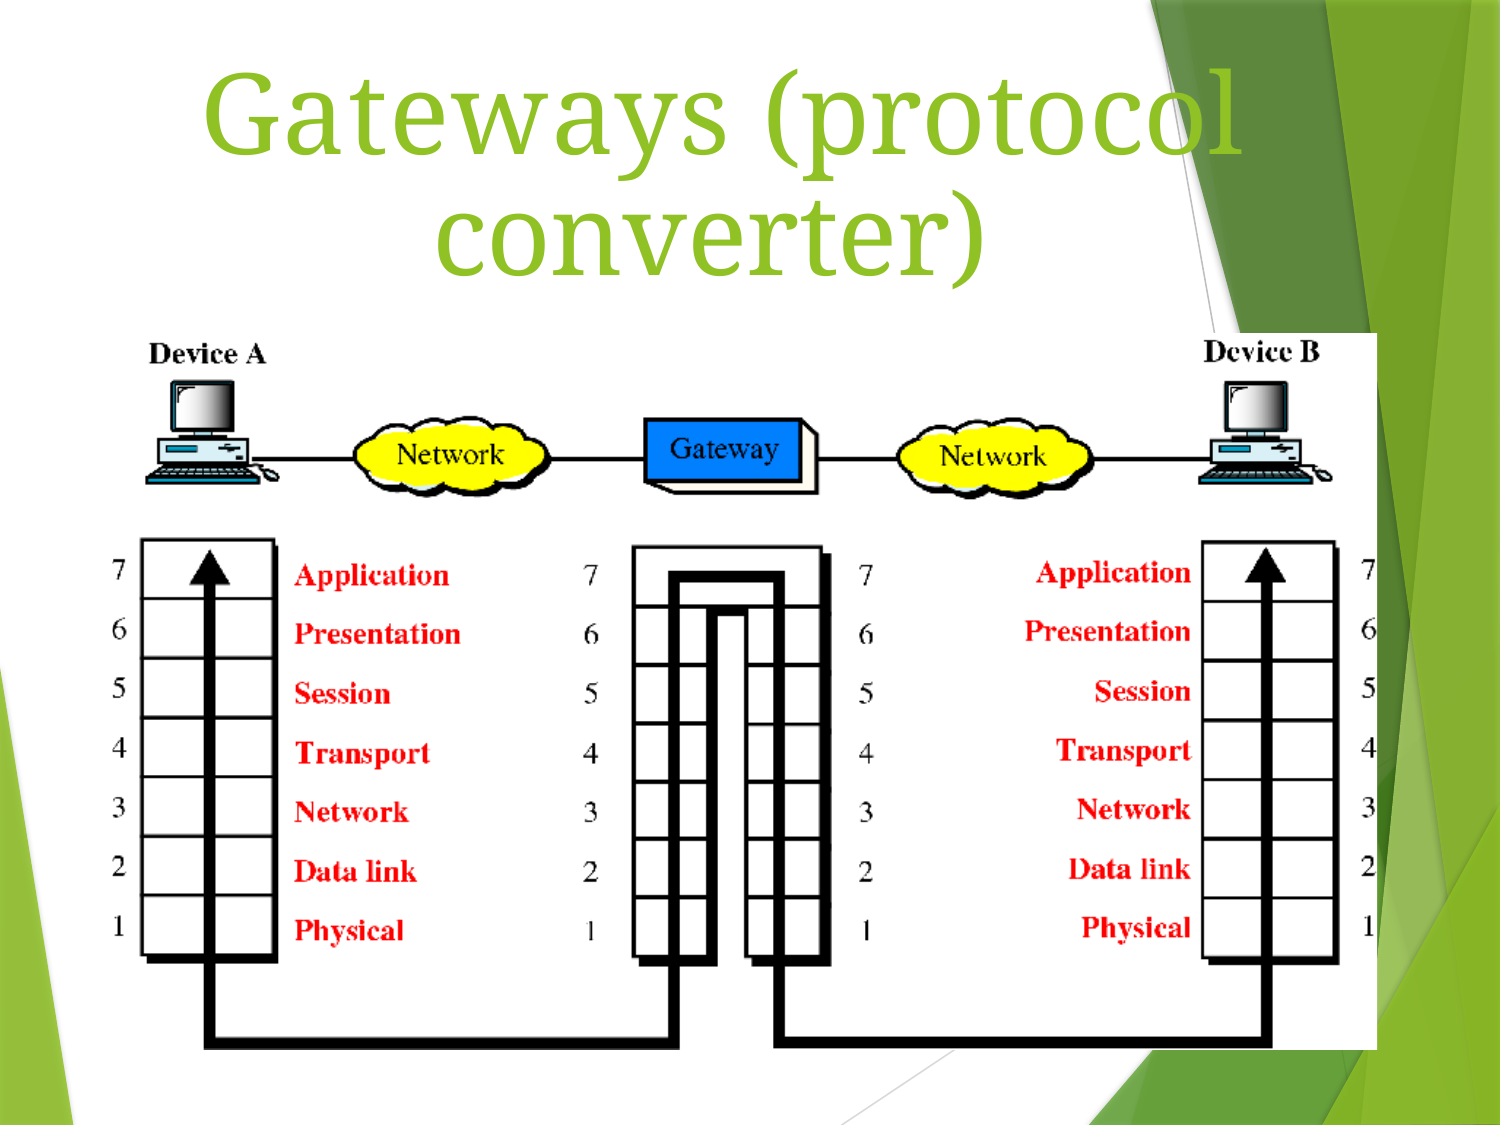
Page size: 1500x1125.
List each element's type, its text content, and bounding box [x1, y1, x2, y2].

text_box [112, 333, 1378, 1050]
title Gateways (protocol converter) [37, 37, 1303, 298]
